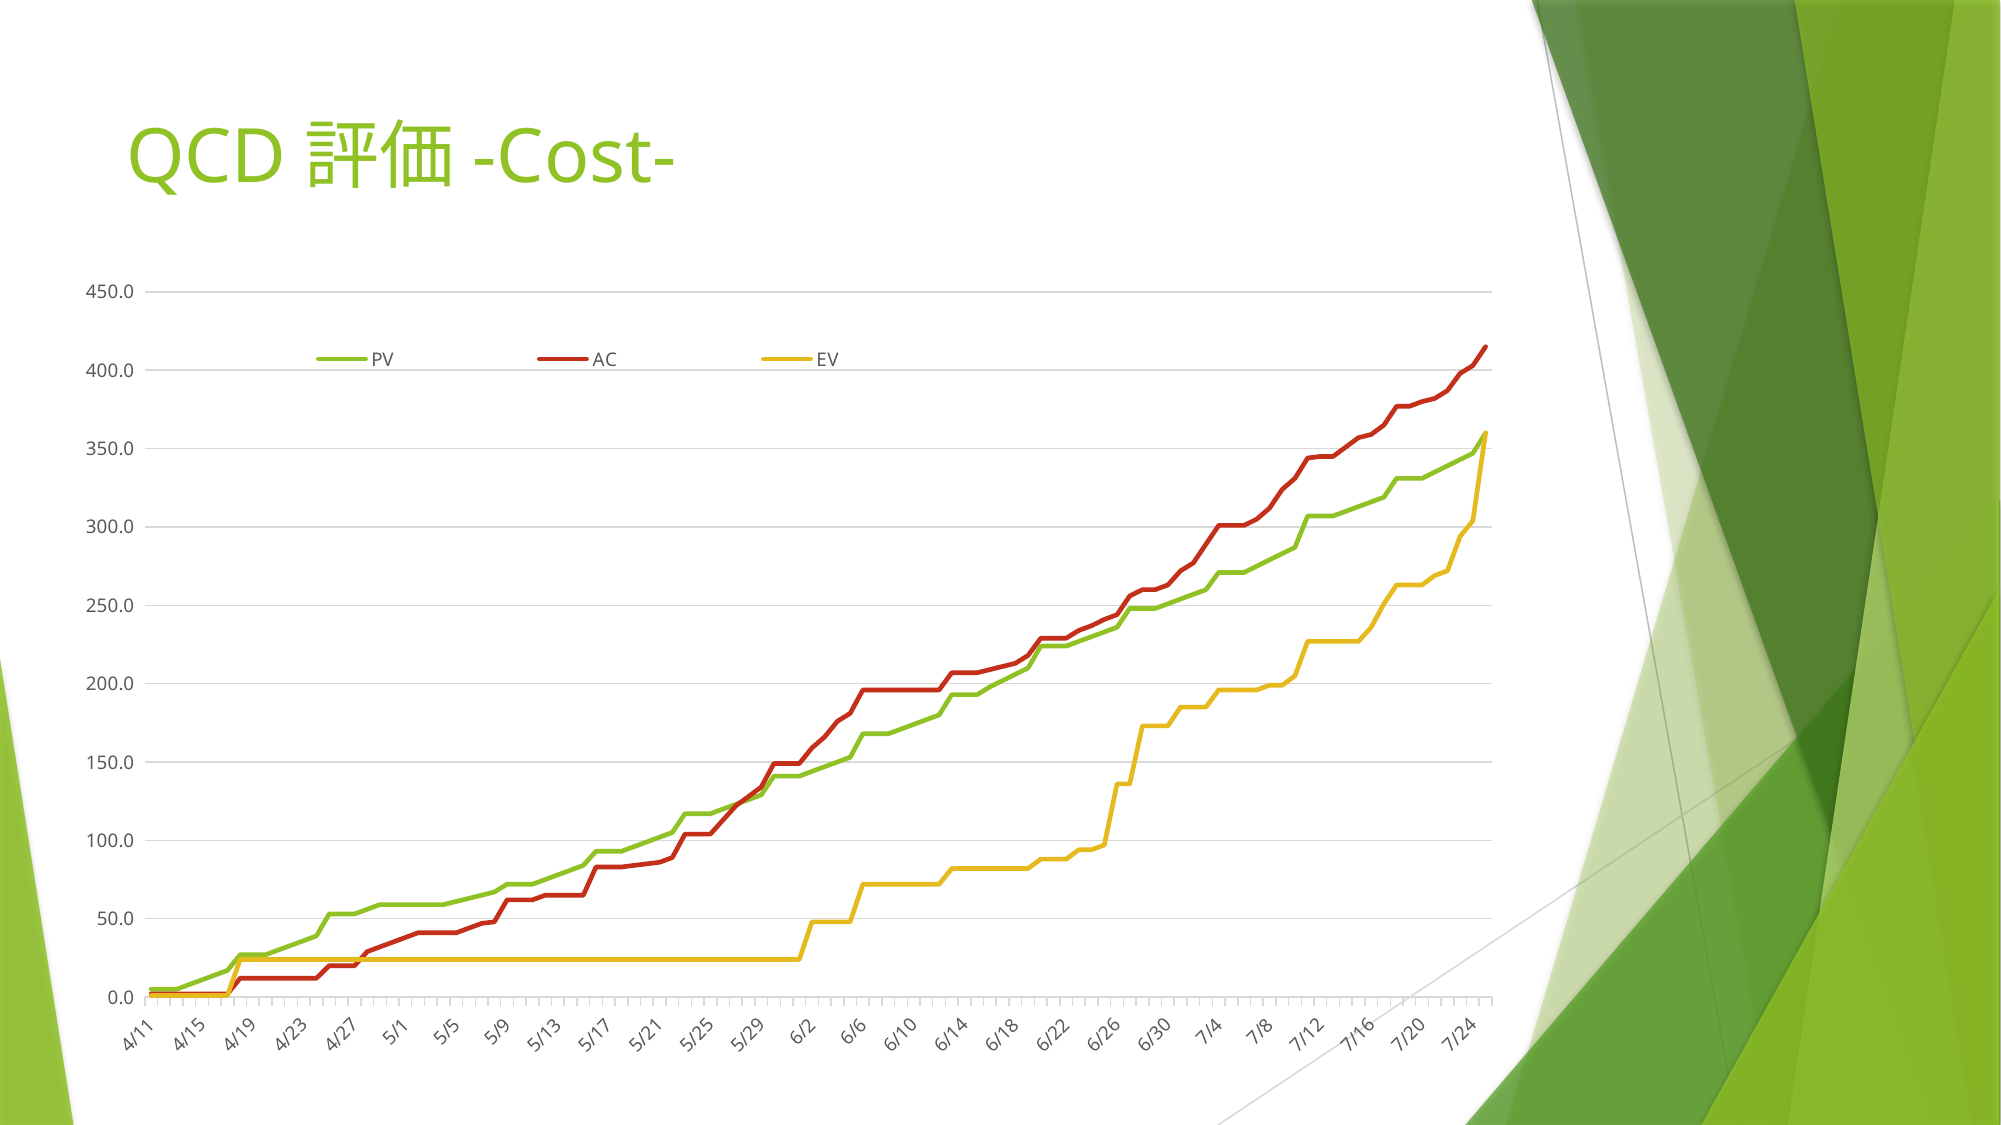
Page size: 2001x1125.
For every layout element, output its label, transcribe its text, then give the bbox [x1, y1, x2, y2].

chart [55, 260, 1522, 1125]
title QCD評価-Cost- [111, 99, 1522, 260]
